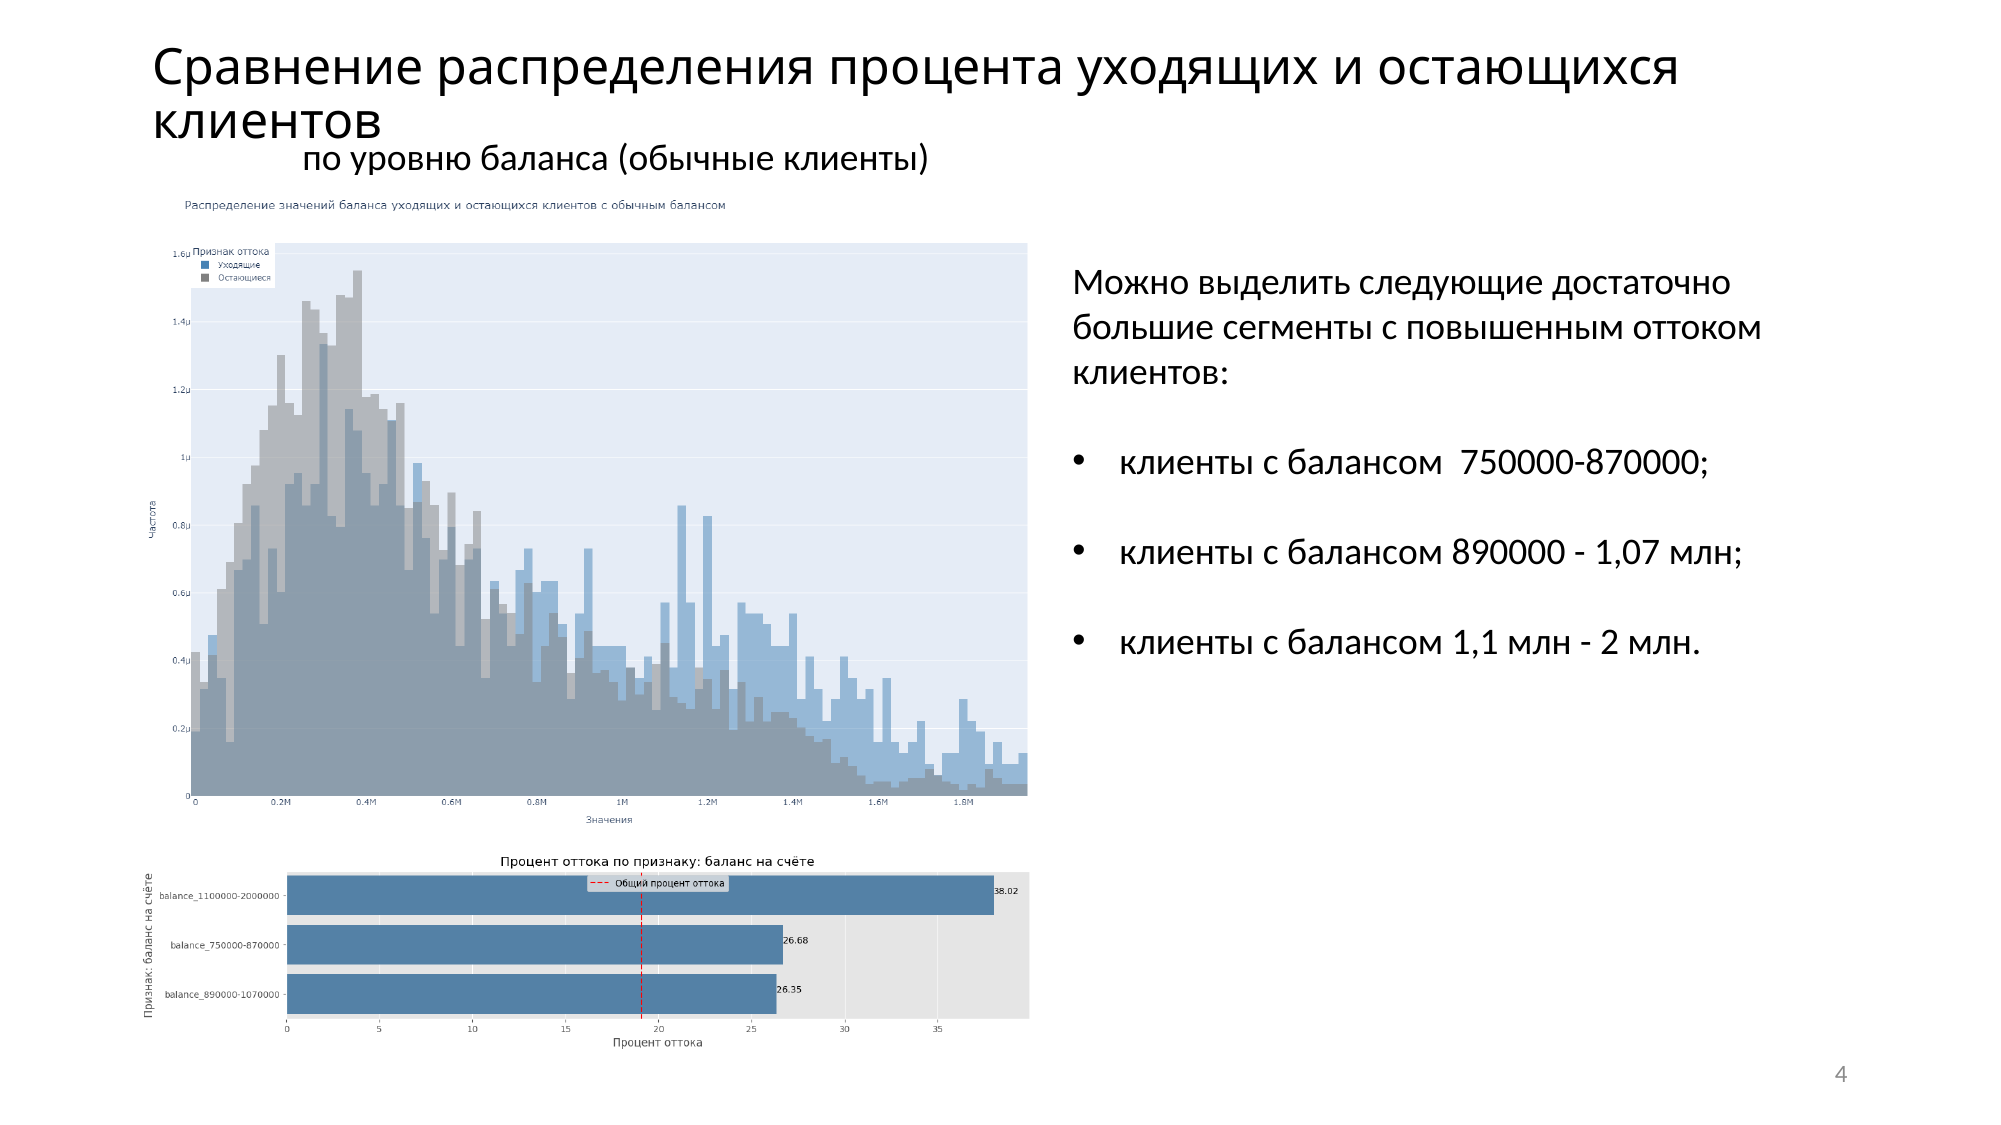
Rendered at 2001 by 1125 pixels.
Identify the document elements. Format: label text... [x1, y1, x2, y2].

title Сравнение распределения процента уходящих и остающихся клиентов [137, 59, 1863, 130]
text_box Можно выделить следующие достаточно большие сегменты с повышенным оттоком клиентов: клиенты с балансом 750000-870000; клиенты с балансом 890000 - 1,07 млн; клиенты с балансом 1,1 млн - 2 млн. [1081, 249, 1886, 670]
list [137, 175, 1081, 850]
picture [137, 849, 1035, 1055]
slide_number 4 [1412, 1042, 1863, 1103]
text_box по уровню баланса (обычные клиенты) [137, 130, 1863, 181]
